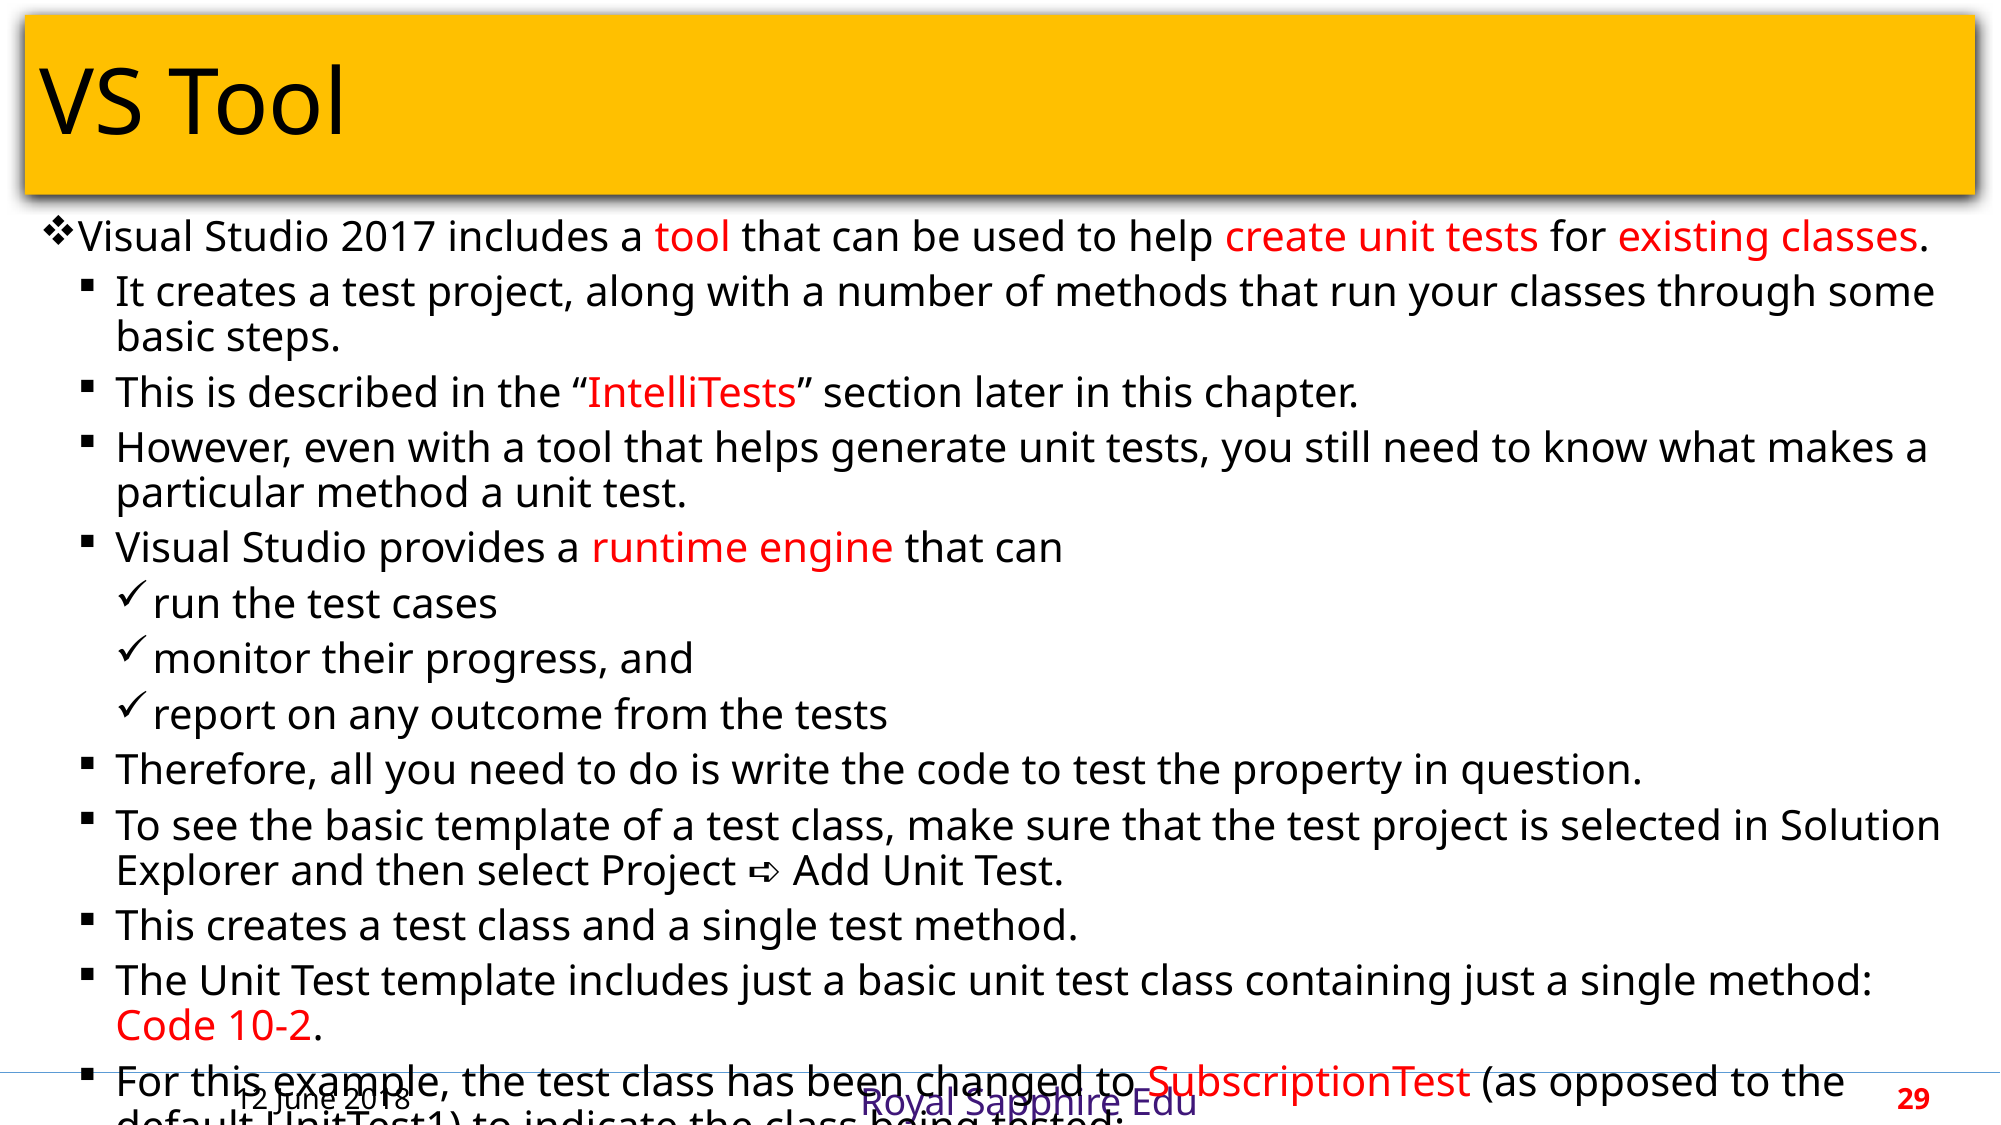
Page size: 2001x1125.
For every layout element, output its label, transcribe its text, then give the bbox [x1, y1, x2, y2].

slide_number 29 [1495, 1072, 1946, 1115]
title VS Tool [24, 14, 1975, 195]
list Visual Studio 2017 includes a tool that can be used to help create unit tests for existing classes. It creates a test project, along with a number of methods that run your classes through some basic steps. This is described in the “IntelliTests” section later in this chapter. However, even with a tool that helps generate unit tests, you still need to know what makes a particular method a unit test. Visual Studio provides a runtime engine that can run the test cases monitor their progress, and report on any outcome from the tests Therefore, all you need to do is write the code to test the property in question. To see the basic template of a test class, make sure that the test project is selected in Solution Explorer and then select Project ➪ Add Unit Test. This creates a test class and a single test method. The Unit Test template includes just a basic unit test class containing just a single method: Code 10-2. For this example, the test class has been changed to SubscriptionTest (as opposed to the default UnitTest1) to indicate the class being tested: [24, 208, 1975, 1063]
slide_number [220, 1072, 671, 1115]
